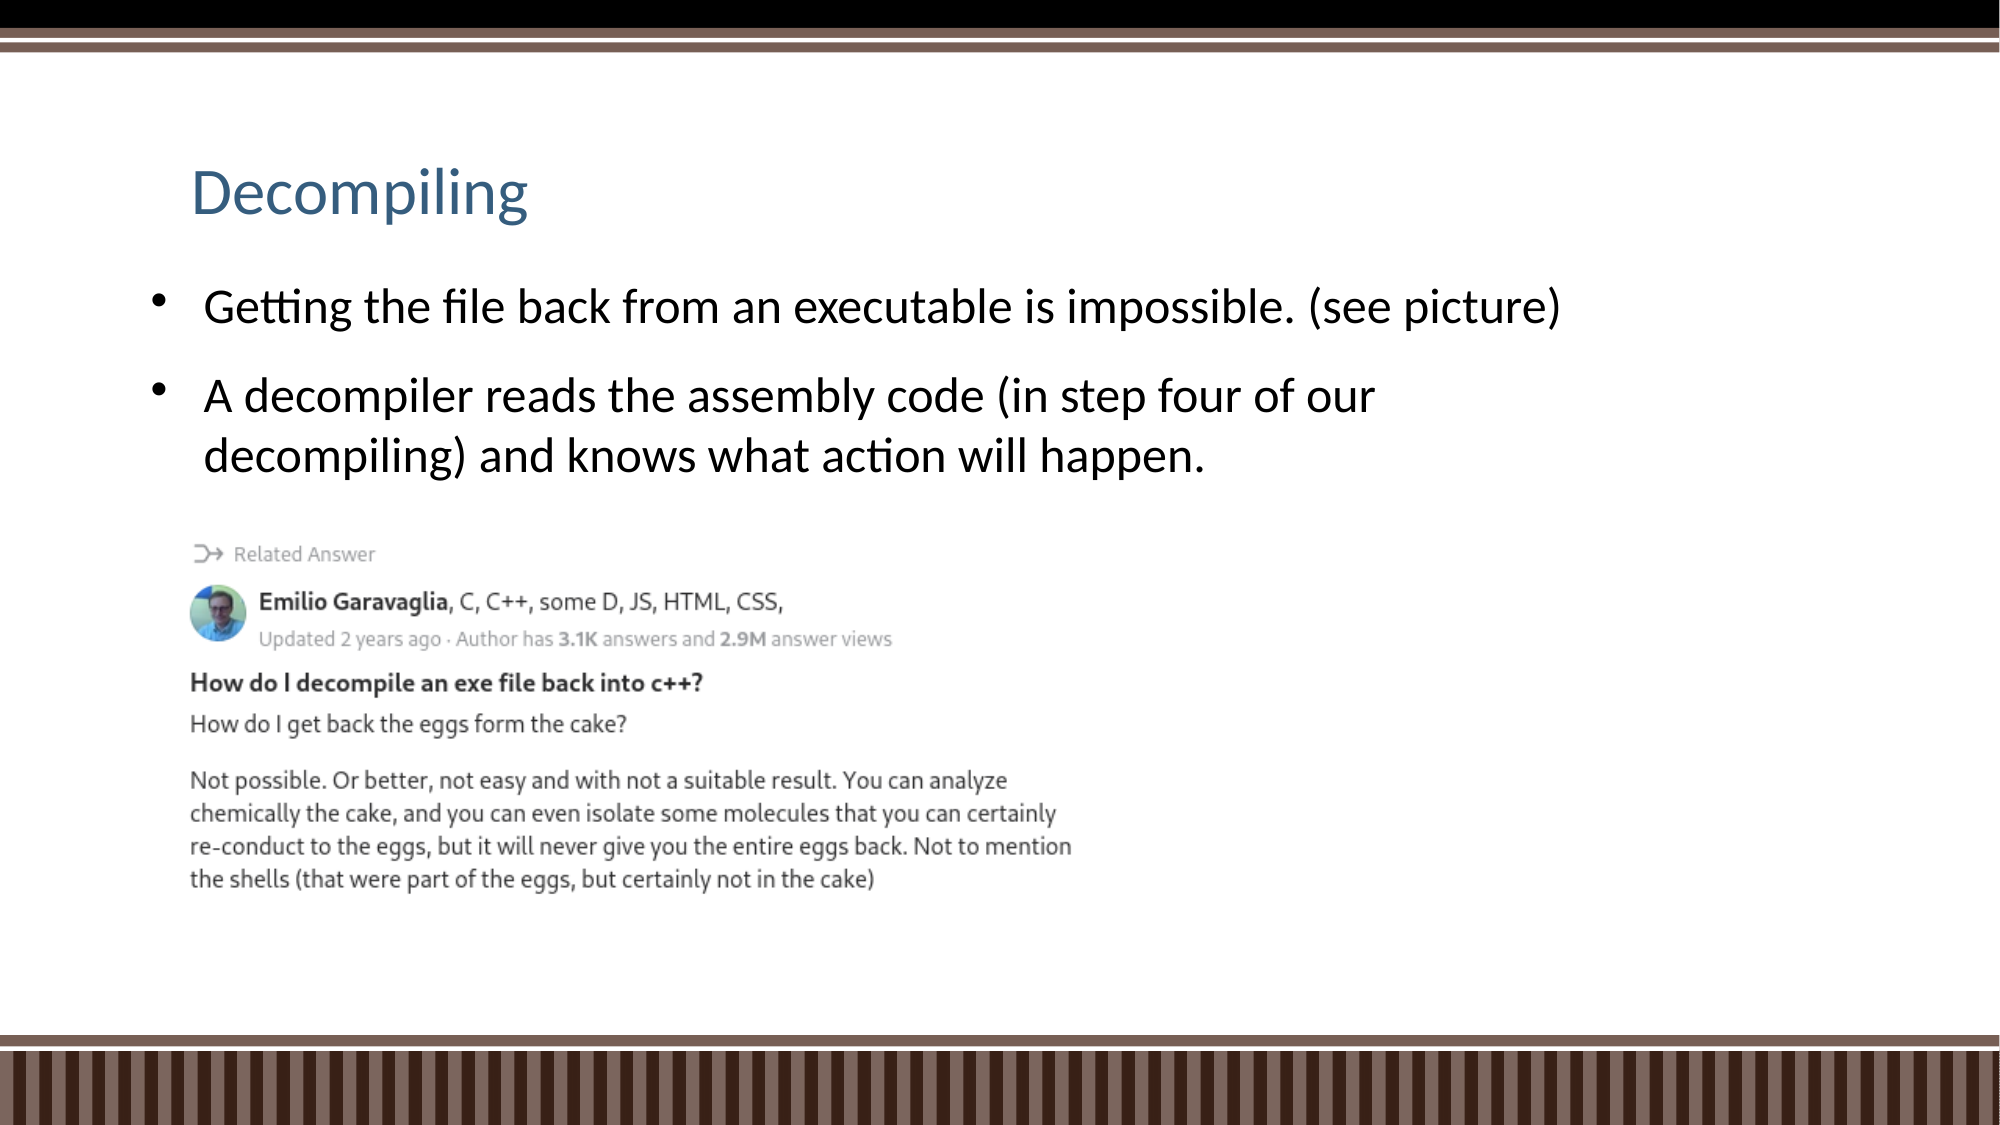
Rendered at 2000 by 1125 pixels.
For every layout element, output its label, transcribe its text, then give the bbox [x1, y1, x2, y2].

text_box Getting the file back from an executable is impossible. (see picture) A decompiler reads the assembly code (in step four of our decompiling) and knows what action will happen. [118, 265, 1618, 873]
text_box Decompiling [177, 138, 1677, 237]
picture [173, 535, 1093, 916]
picture [0, 1051, 2000, 1125]
